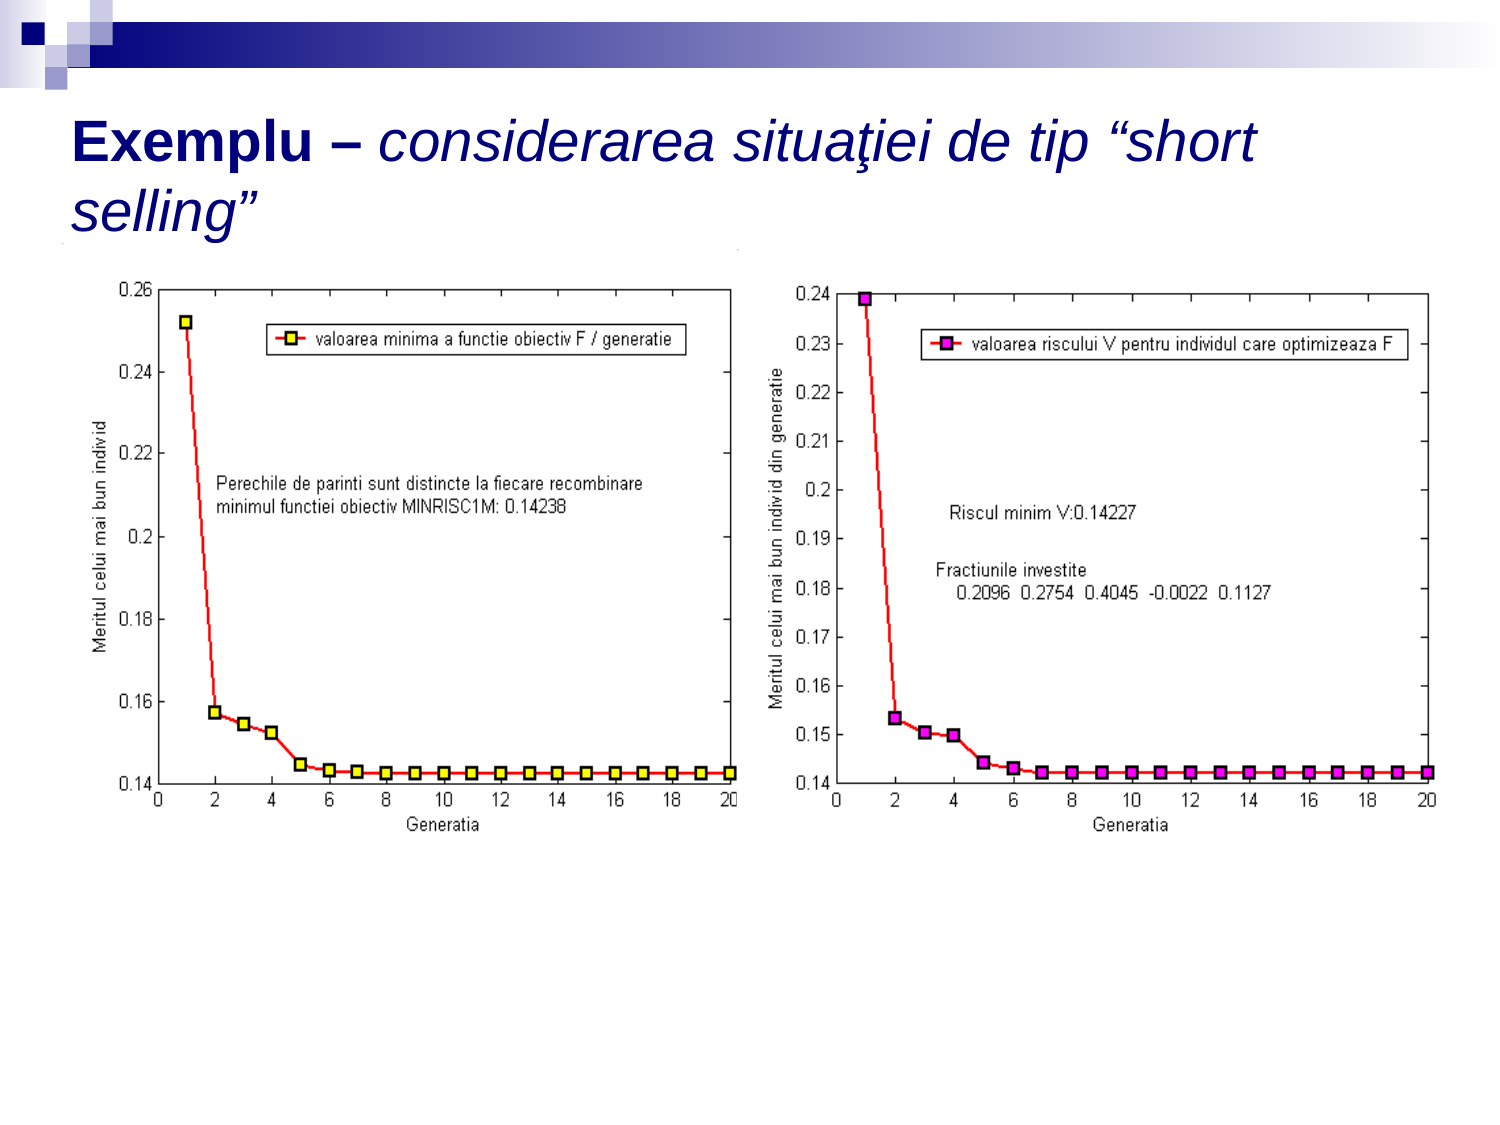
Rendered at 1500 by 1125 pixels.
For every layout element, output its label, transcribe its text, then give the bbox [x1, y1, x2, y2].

picture [62, 243, 1500, 851]
title Exemplu – considerarea situaţiei de tip “short selling” [56, 102, 1444, 243]
